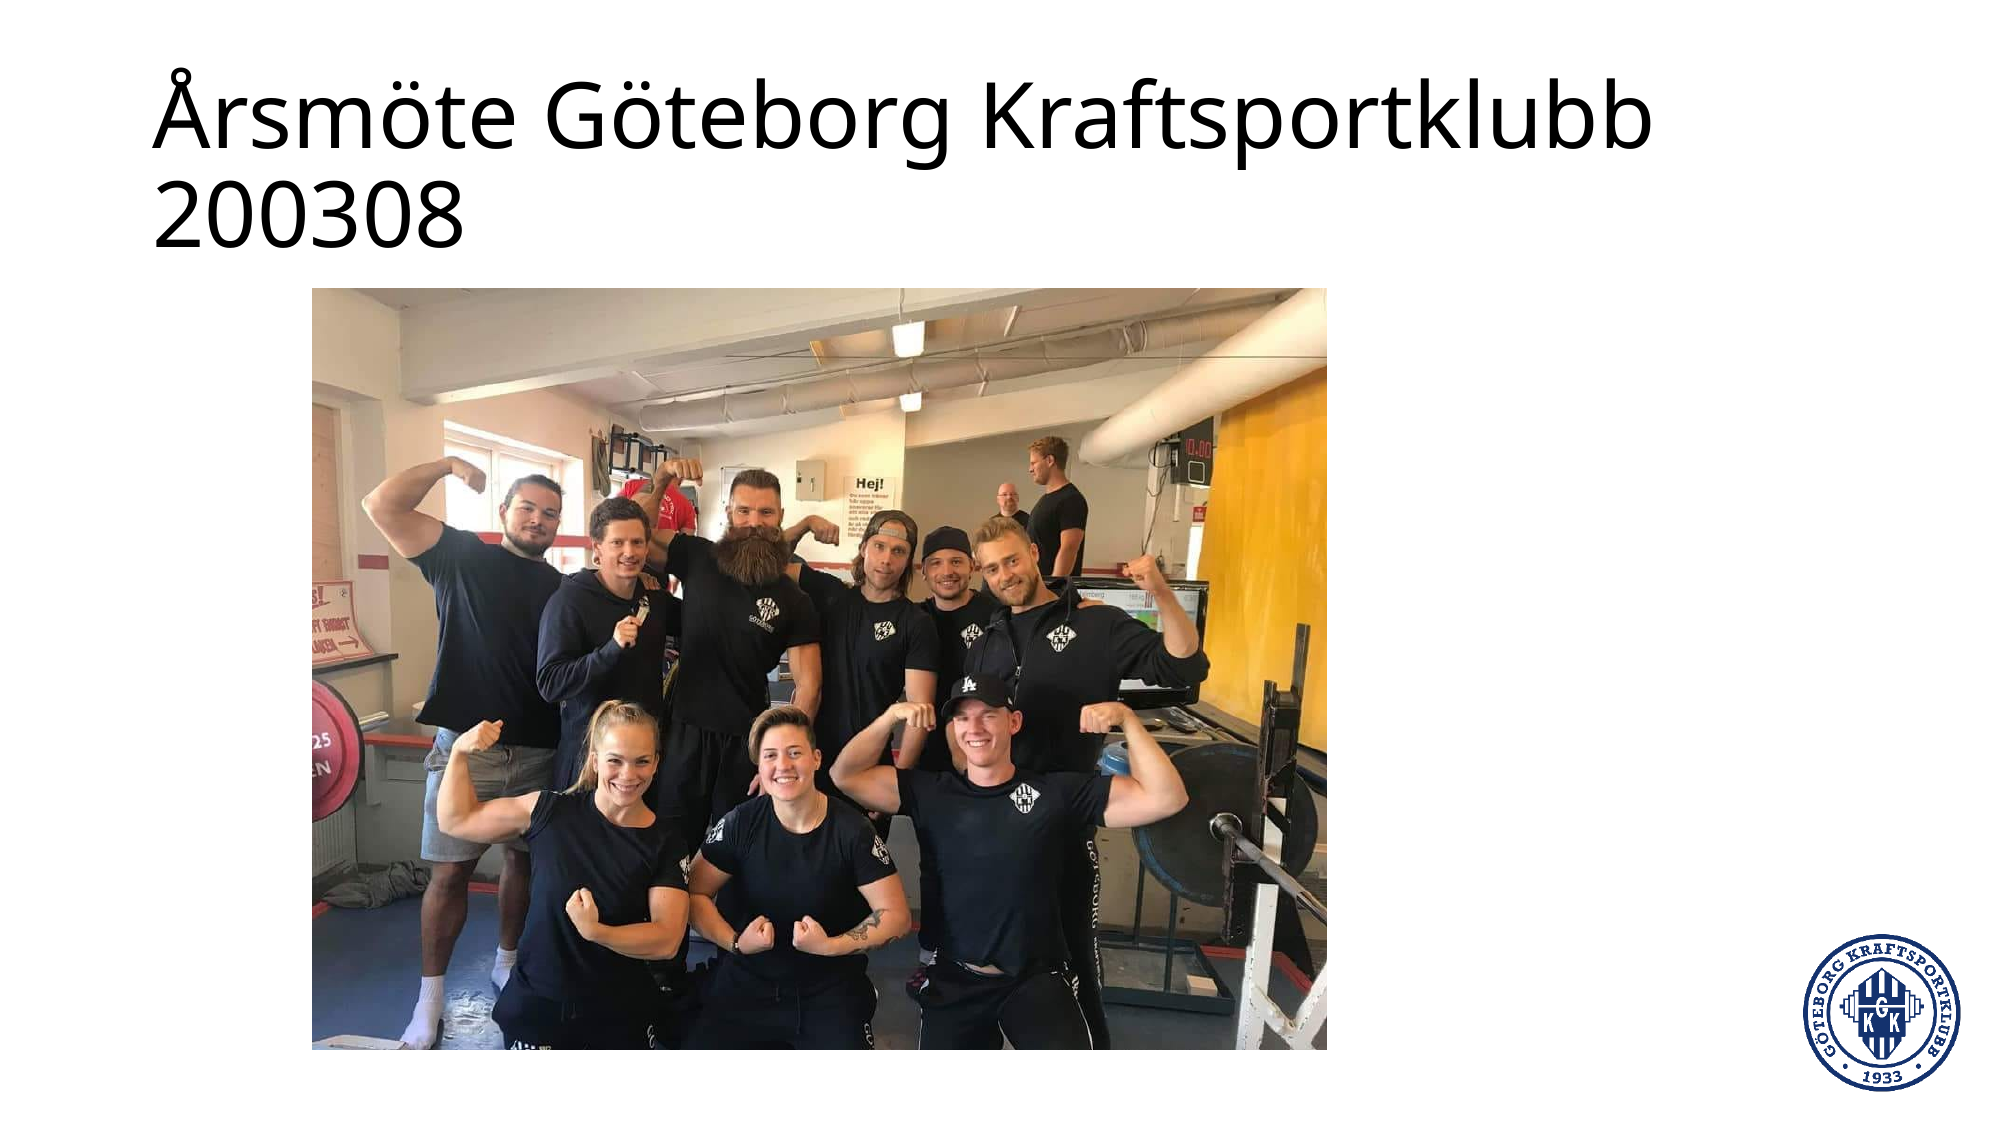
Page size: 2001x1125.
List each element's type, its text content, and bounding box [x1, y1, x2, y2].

picture [312, 288, 1327, 1050]
picture [1798, 920, 1965, 1105]
title Årsmöte Göteborg Kraftsportklubb 200308 [137, 59, 1863, 278]
